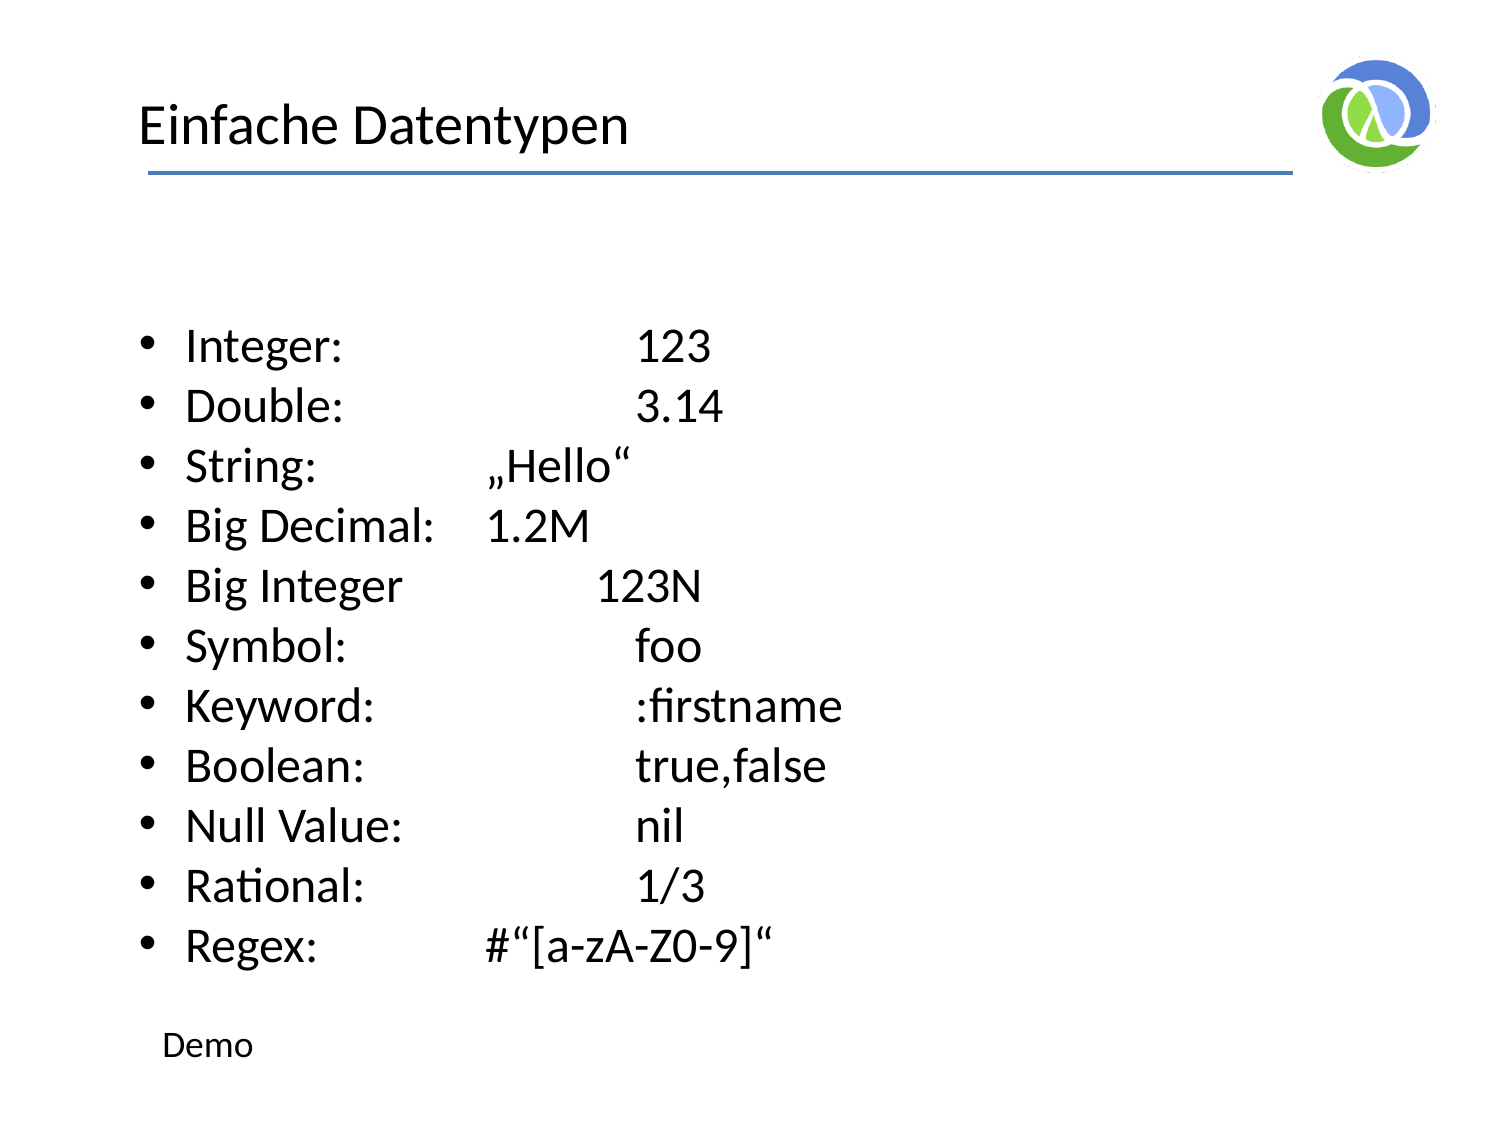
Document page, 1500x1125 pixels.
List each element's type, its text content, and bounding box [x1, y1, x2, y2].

text_box Einfache Datentypen [123, 79, 1270, 165]
picture [1316, 54, 1436, 173]
text_box Integer: 123 Double: 3.14 String: „Hello“ Big Decimal: 1.2M Big Integer 123N Symbol: foo Keyword: :firstname Boolean: true,false Null Value: nil Rational: 1/3 Regex: #“[a-zA-Z0-9]“ [123, 304, 1329, 1025]
text_box Demo [147, 1012, 408, 1073]
